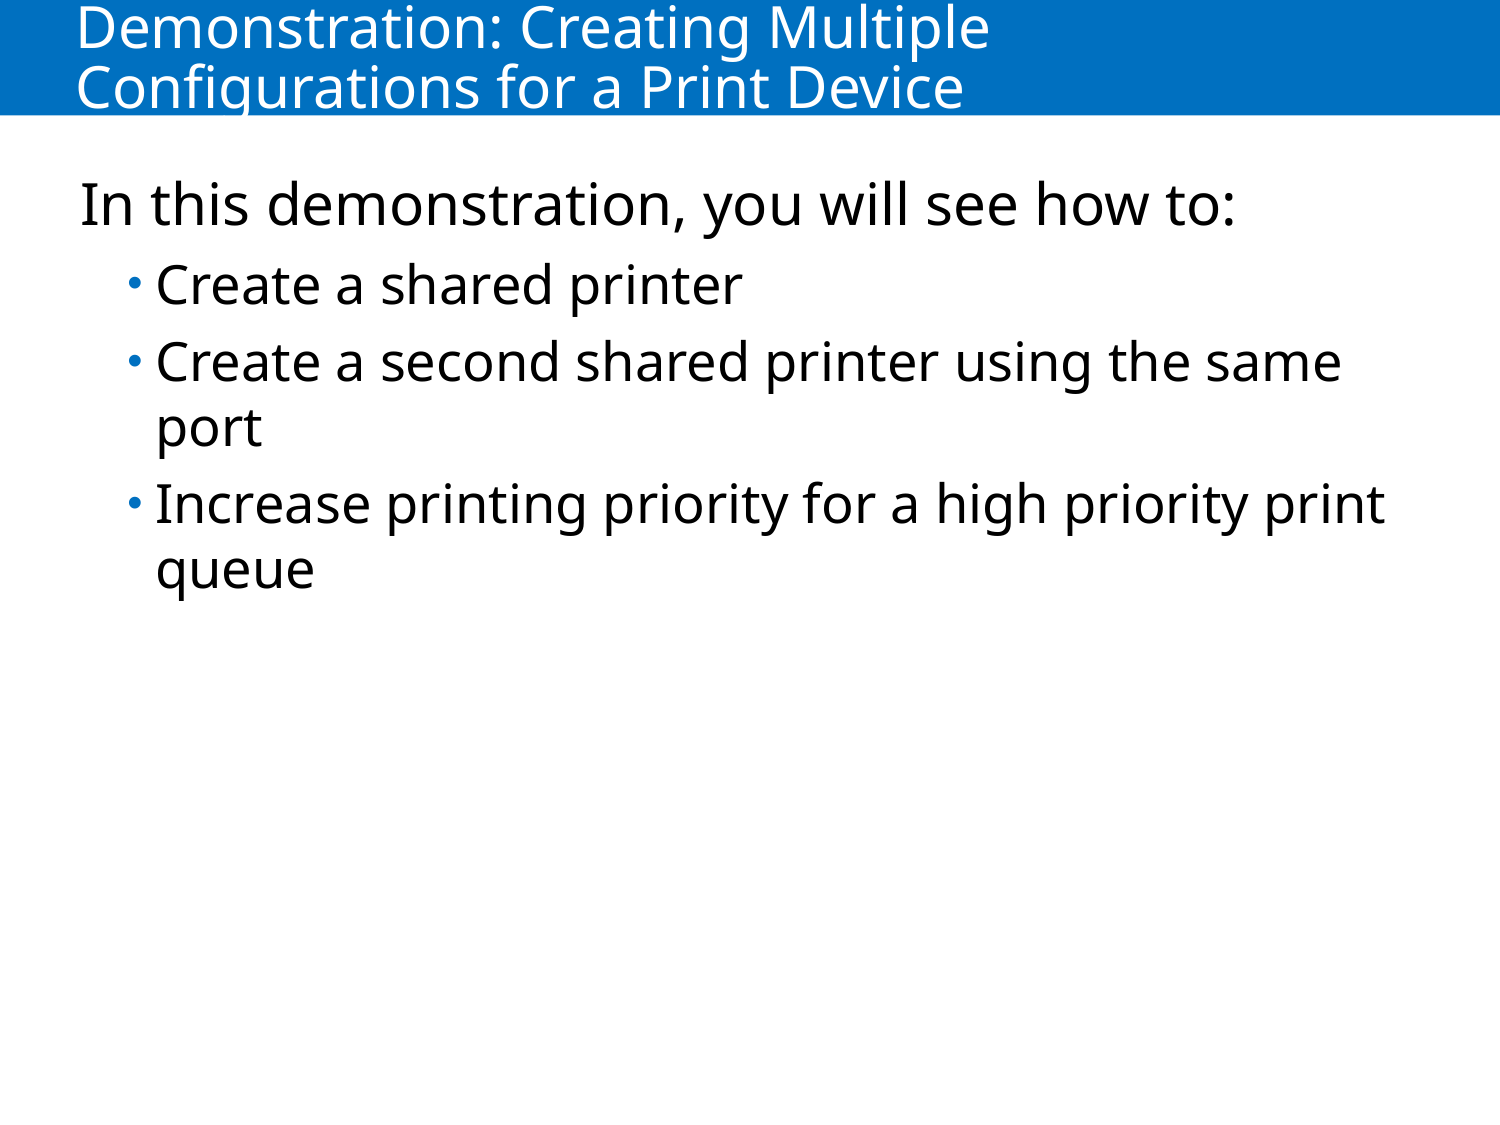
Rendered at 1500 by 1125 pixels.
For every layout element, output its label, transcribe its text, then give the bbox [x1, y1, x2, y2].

text_box In this demonstration, you will see how to: Create a shared printer Create a second shared printer using the same port Increase printing priority for a high priority print queue [79, 167, 1412, 1012]
title Demonstration: Creating Multiple Configurations for a Print Device [75, 0, 1351, 122]
